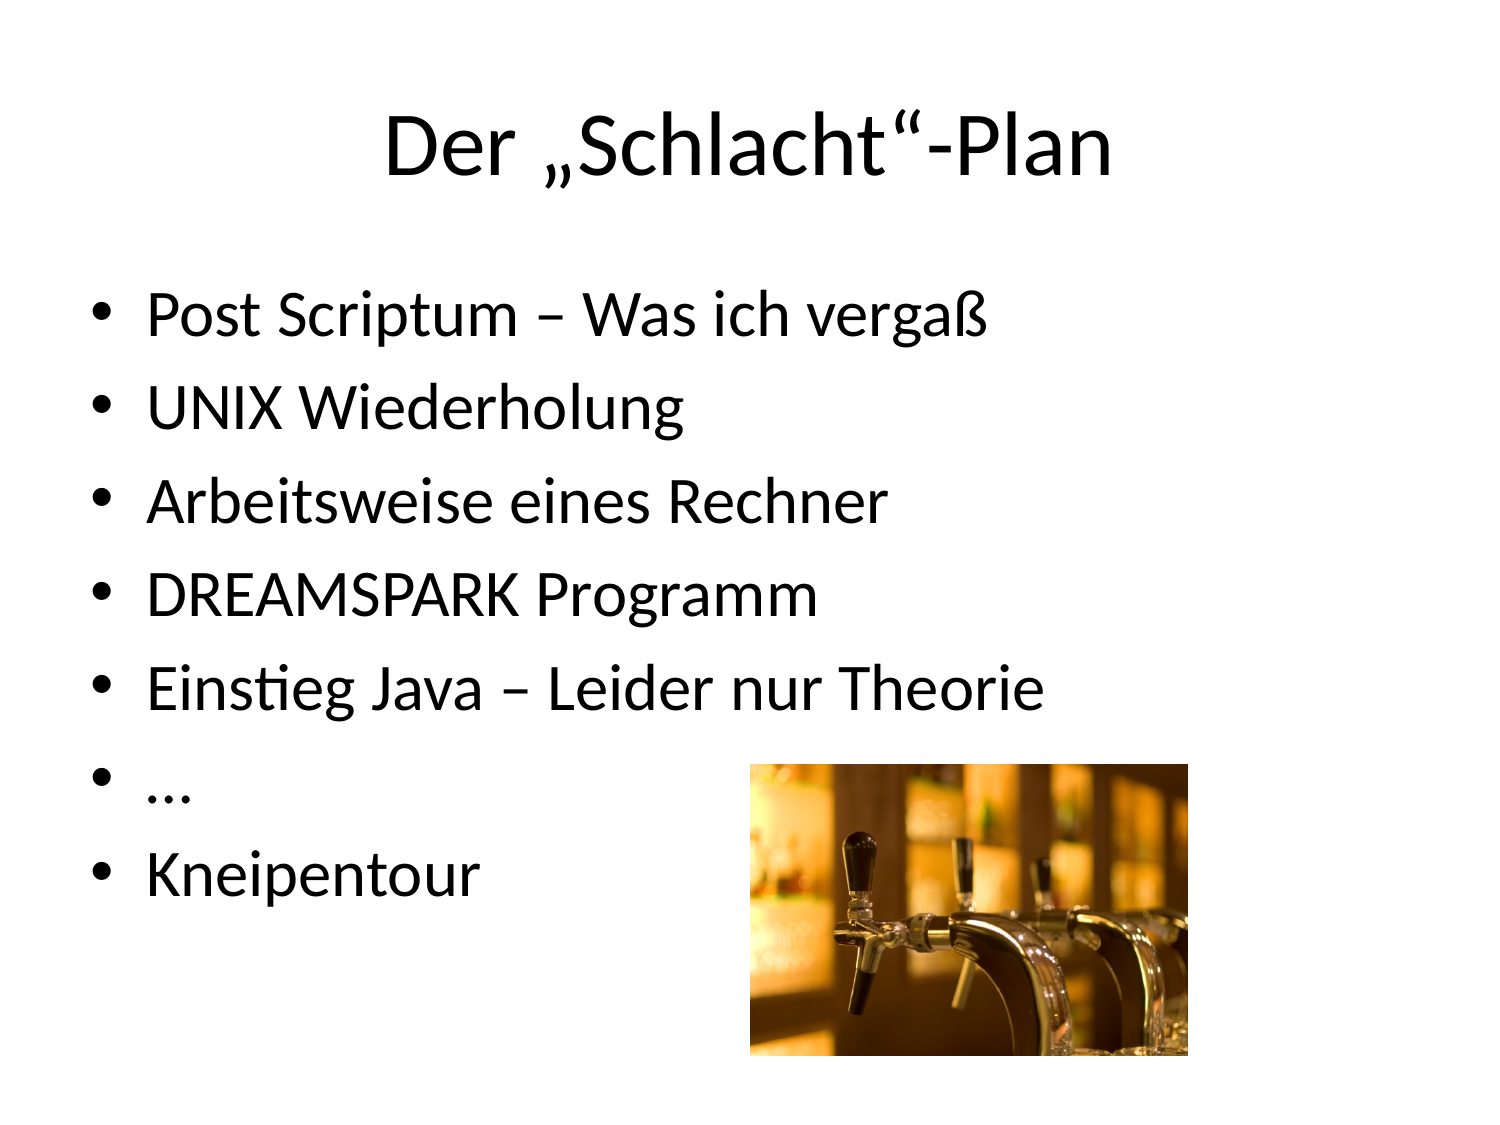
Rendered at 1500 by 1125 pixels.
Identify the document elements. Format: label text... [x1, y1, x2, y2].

title Der „Schlacht“-Plan [75, 45, 1425, 233]
picture [749, 764, 1188, 1056]
list Post Scriptum – Was ich vergaß UNIX Wiederholung Arbeitsweise eines Rechner DREAMSPARK Programm Einstieg Java – Leider nur Theorie … Kneipentour [75, 262, 1425, 1005]
